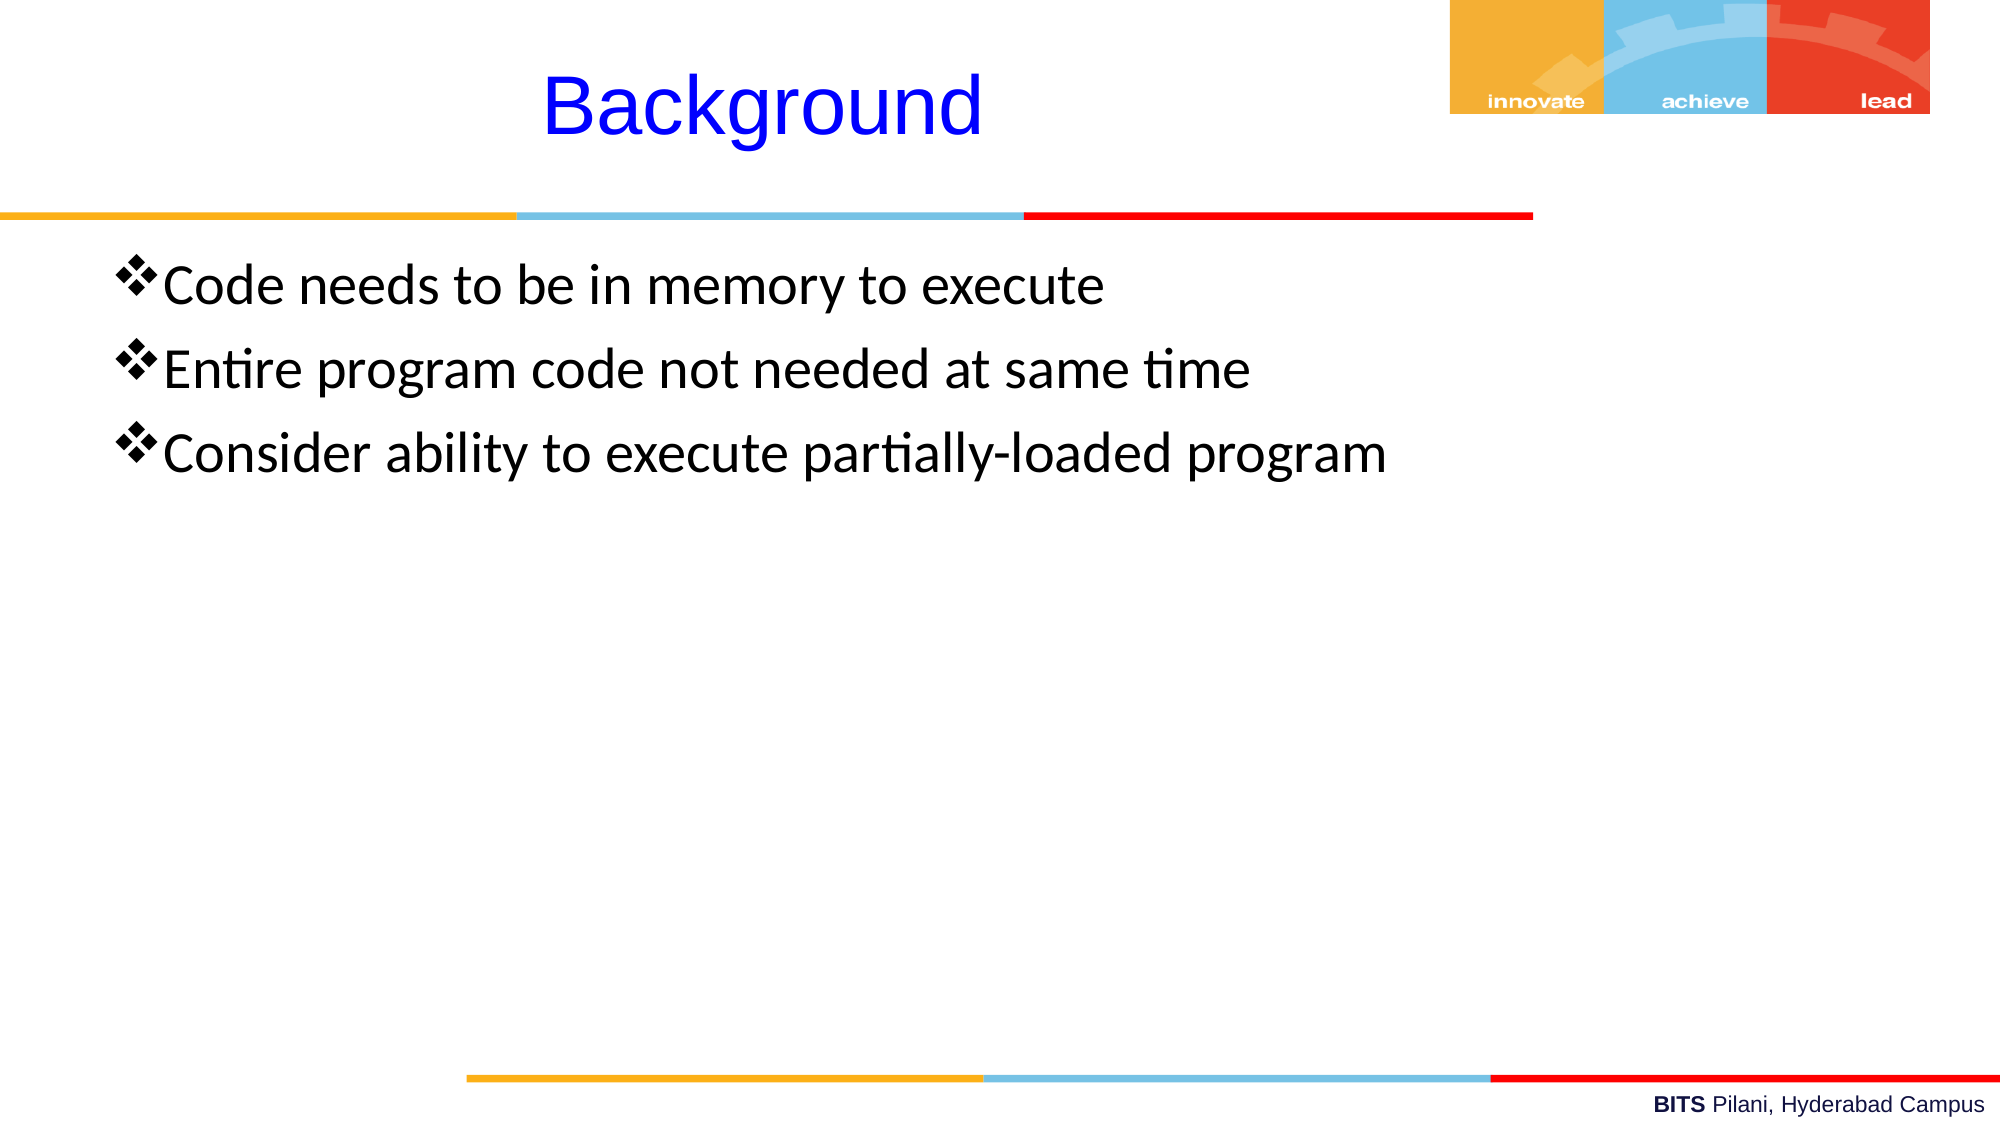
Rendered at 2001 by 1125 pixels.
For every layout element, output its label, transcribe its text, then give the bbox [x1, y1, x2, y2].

picture [1449, 0, 1930, 114]
text_box Background [65, 43, 1461, 159]
text_box Code needs to be in memory to execute Entire program code not needed at same time Consider ability to execute partially-loaded program [95, 246, 1759, 1077]
